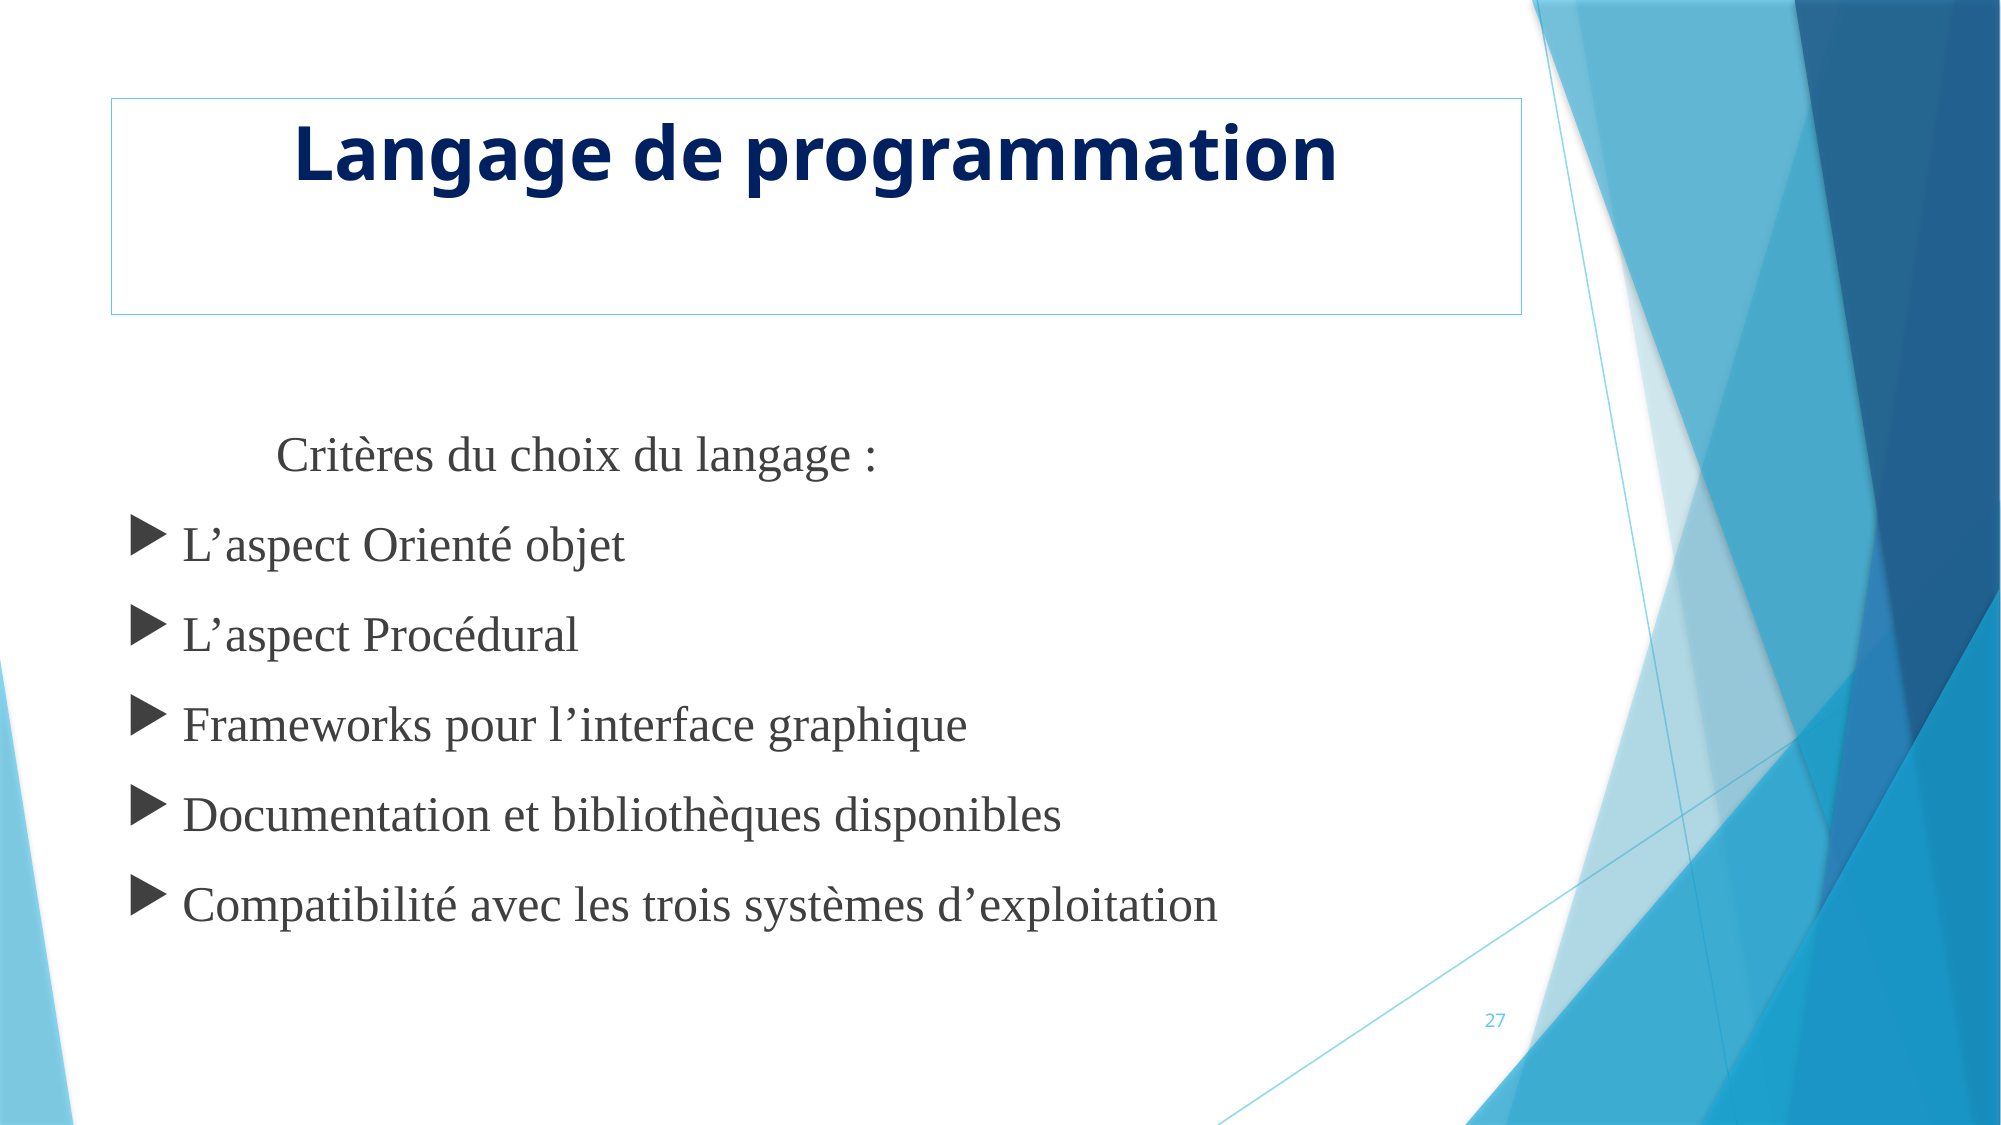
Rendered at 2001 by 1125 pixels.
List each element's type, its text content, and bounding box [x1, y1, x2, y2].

text_box Langage de programmation [111, 98, 1522, 315]
list Critères du choix du langage : L’aspect Orienté objet L’aspect Procédural Frameworks pour l’interface graphique Documentation et bibliothèques disponibles Compatibilité avec les trois systèmes d’exploitation [111, 354, 1522, 992]
slide_number 27 [1409, 991, 1522, 1051]
